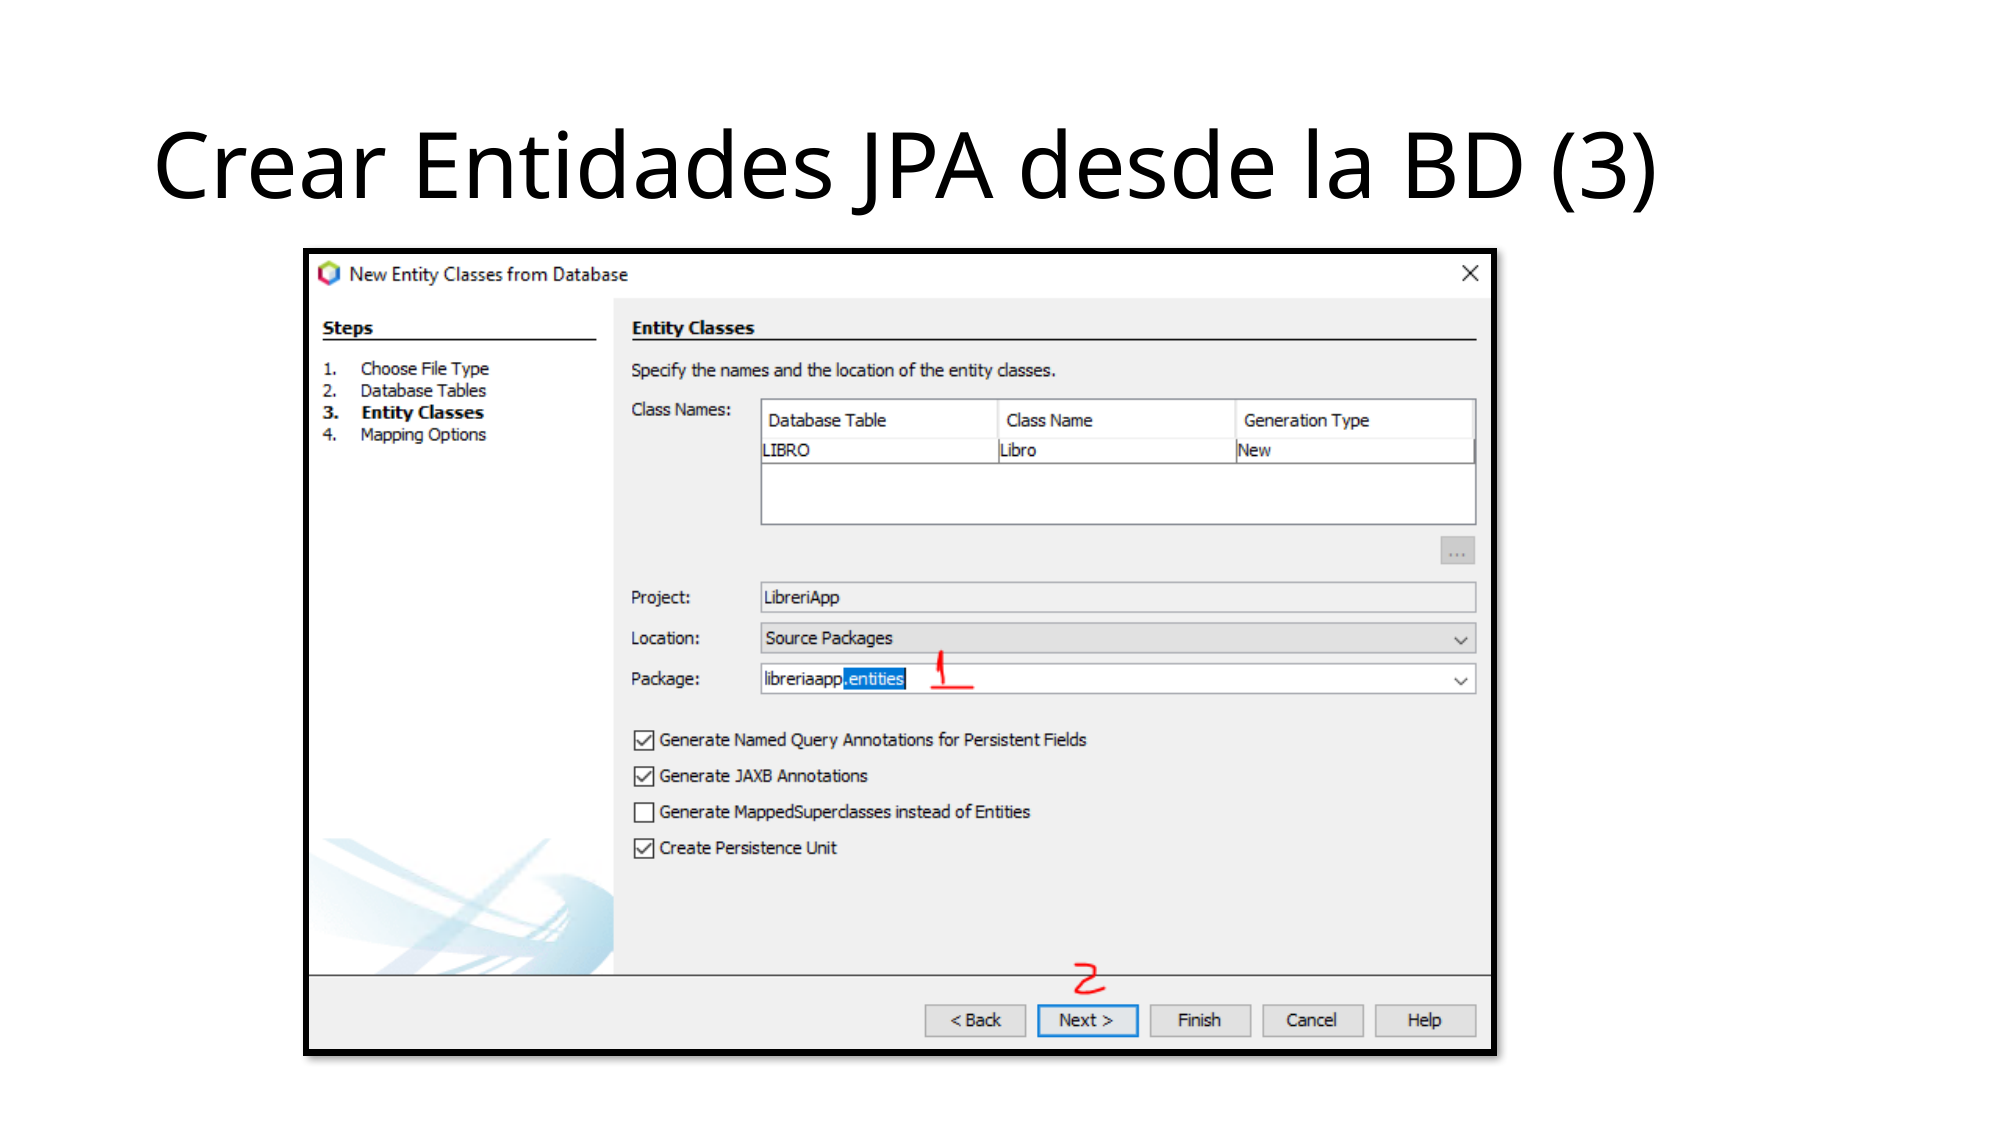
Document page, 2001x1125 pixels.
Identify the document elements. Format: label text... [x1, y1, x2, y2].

title Crear Entidades JPA desde la BD (3) [137, 59, 1863, 278]
picture [309, 254, 1491, 1050]
